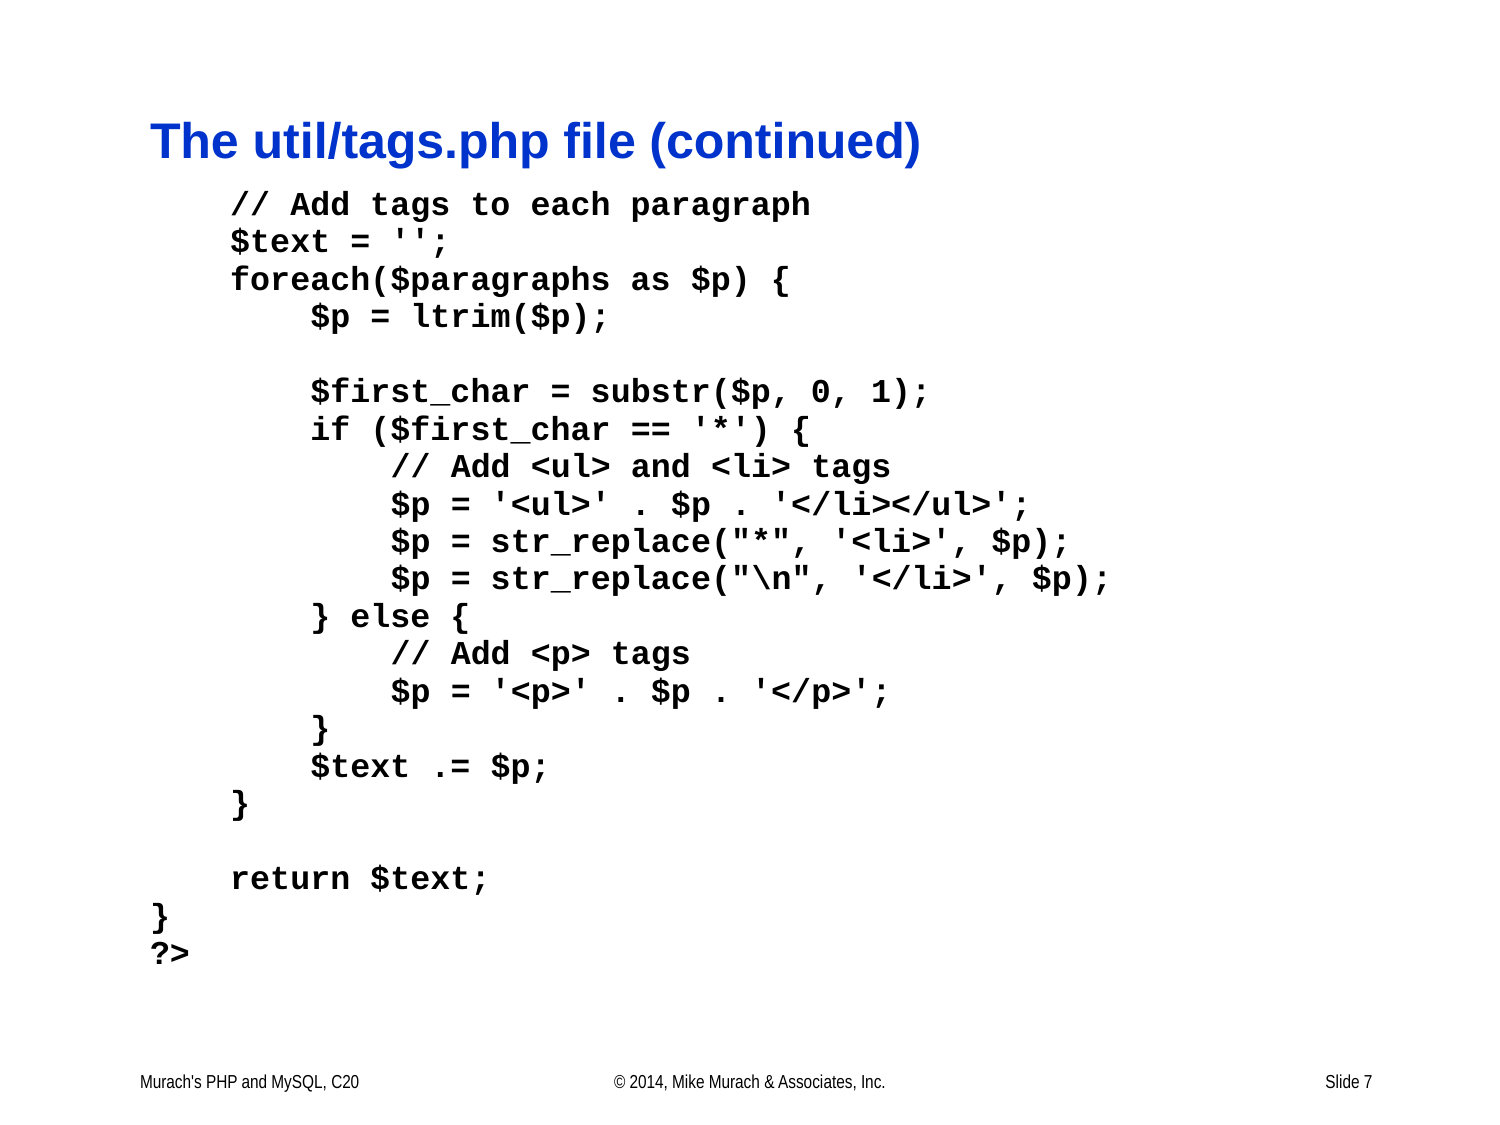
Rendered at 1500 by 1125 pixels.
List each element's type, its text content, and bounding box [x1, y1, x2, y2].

footer © 2014, Mike Murach & Associates, Inc. [474, 1058, 1025, 1100]
slide_number Slide 7 [1074, 1025, 1388, 1100]
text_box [149, 112, 1128, 183]
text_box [149, 187, 1352, 1049]
slide_number Murach's PHP and MySQL, C20 [125, 1025, 450, 1100]
